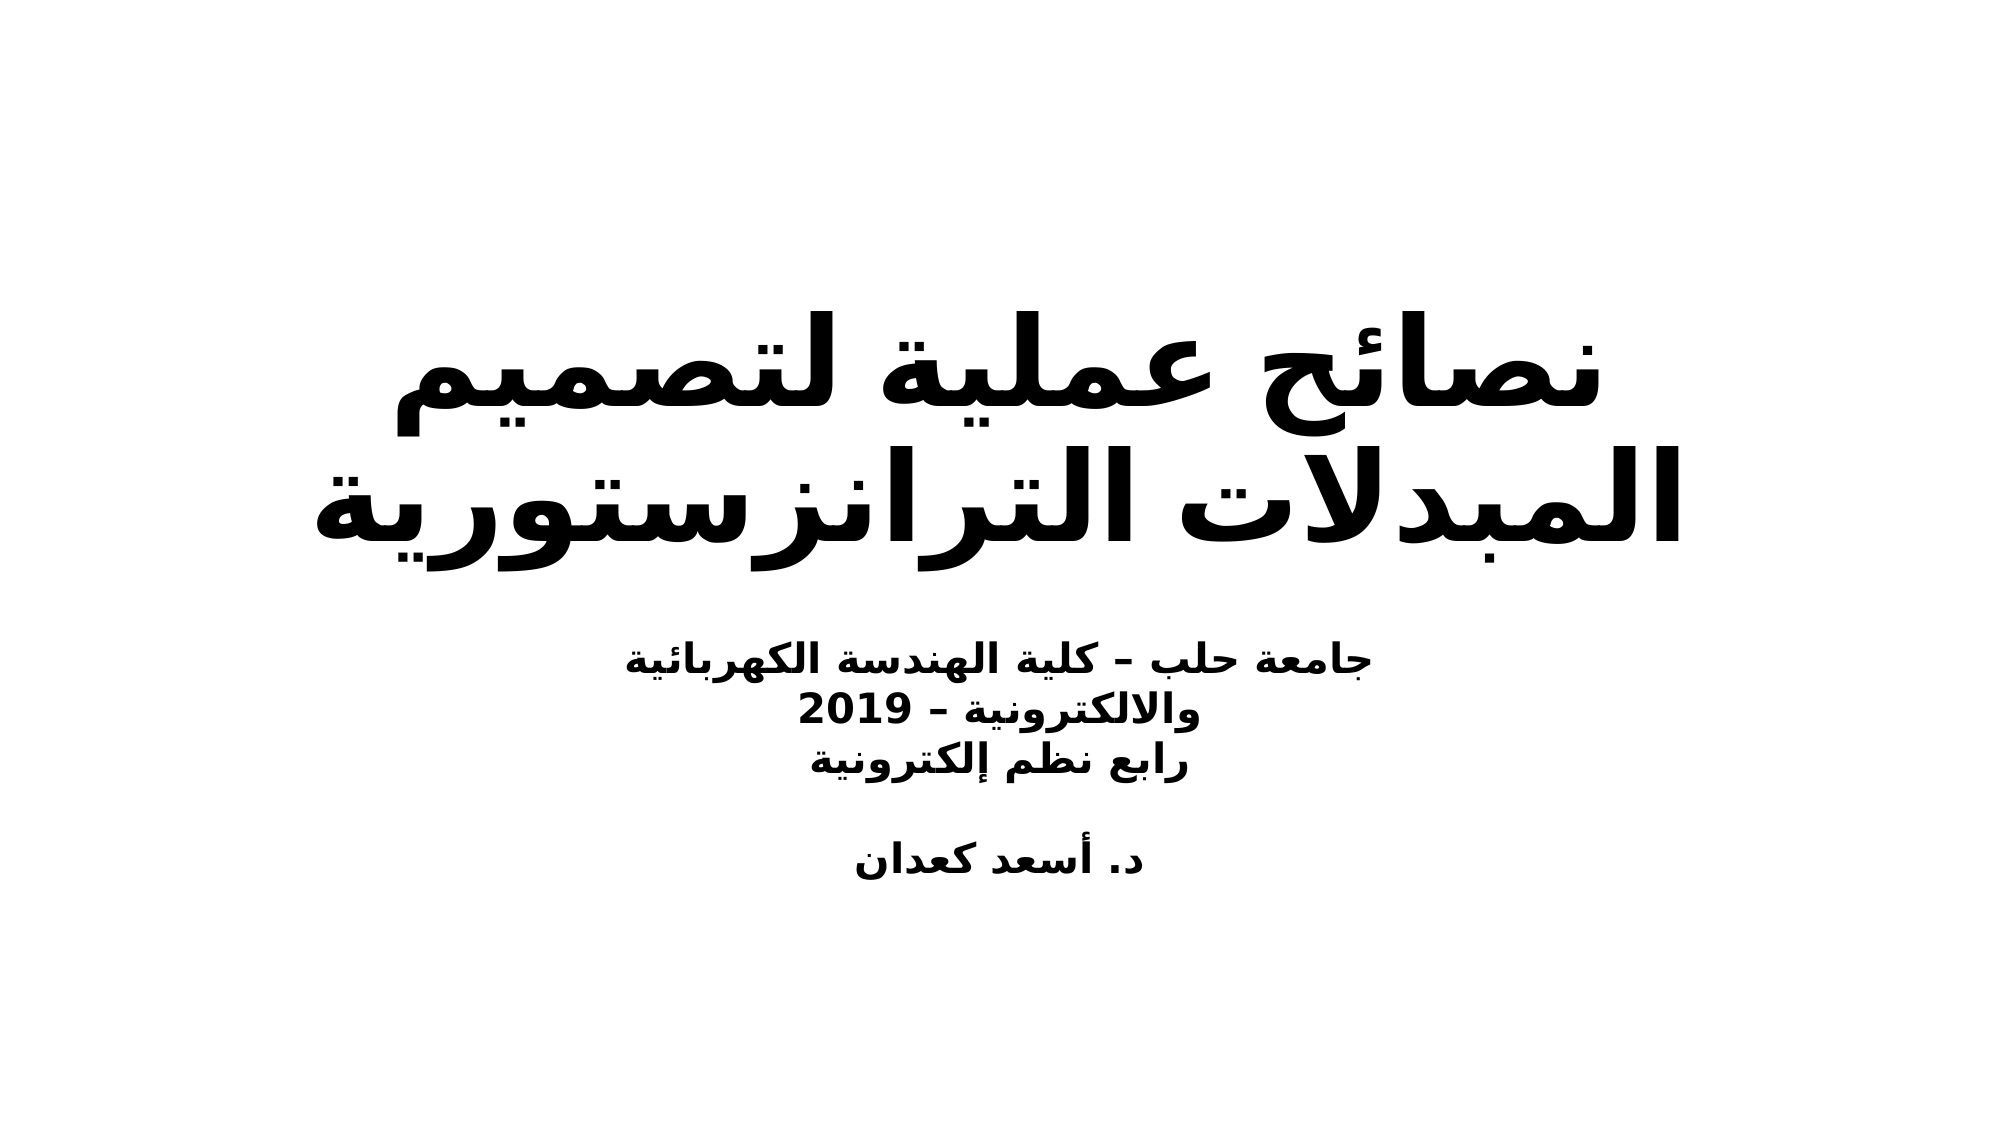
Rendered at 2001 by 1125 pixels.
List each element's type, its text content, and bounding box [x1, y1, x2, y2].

title نصائح عملية لتصميم المبدلات الترانزستورية [249, 184, 1750, 576]
text_box جامعة حلب – كلية الهندسة الكهربائية والالكترونية – 2019 رابع نظم إلكترونية د. أسعد كعدان [489, 624, 1511, 889]
